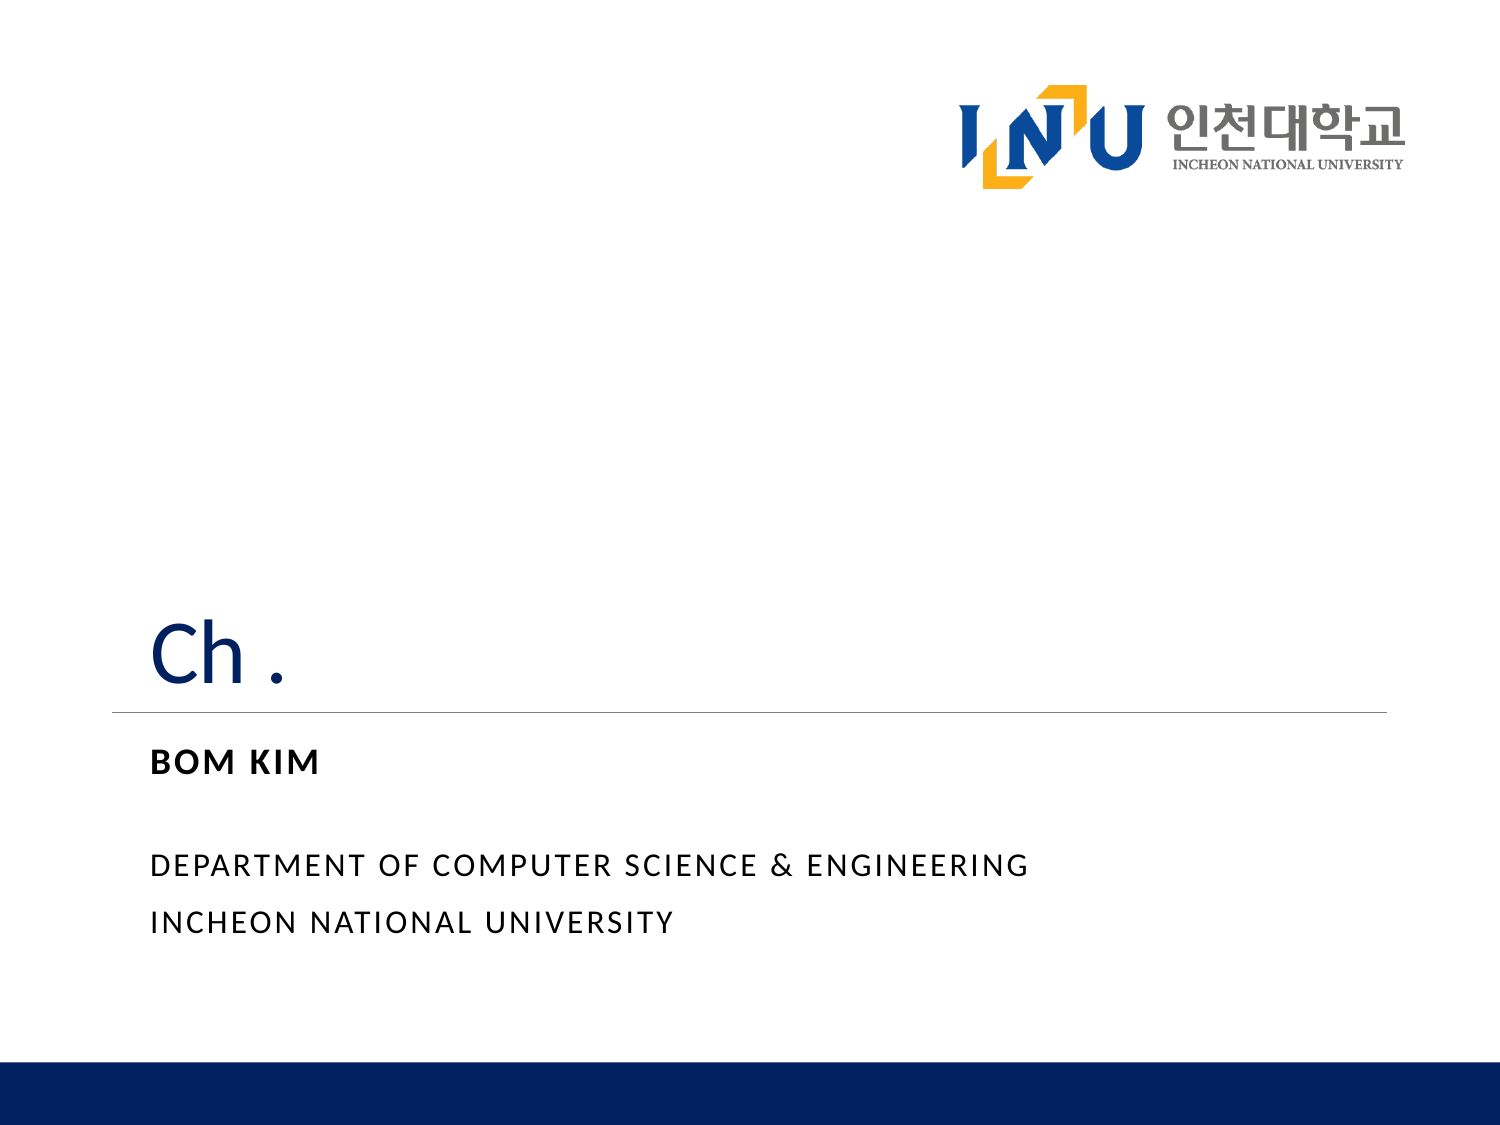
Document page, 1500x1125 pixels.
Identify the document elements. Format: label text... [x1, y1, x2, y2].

picture [959, 85, 1405, 189]
text_box Bom kim Department of Computer Science & Engineering Incheon National University [135, 729, 1373, 967]
text_box Ch . [135, 124, 1373, 710]
